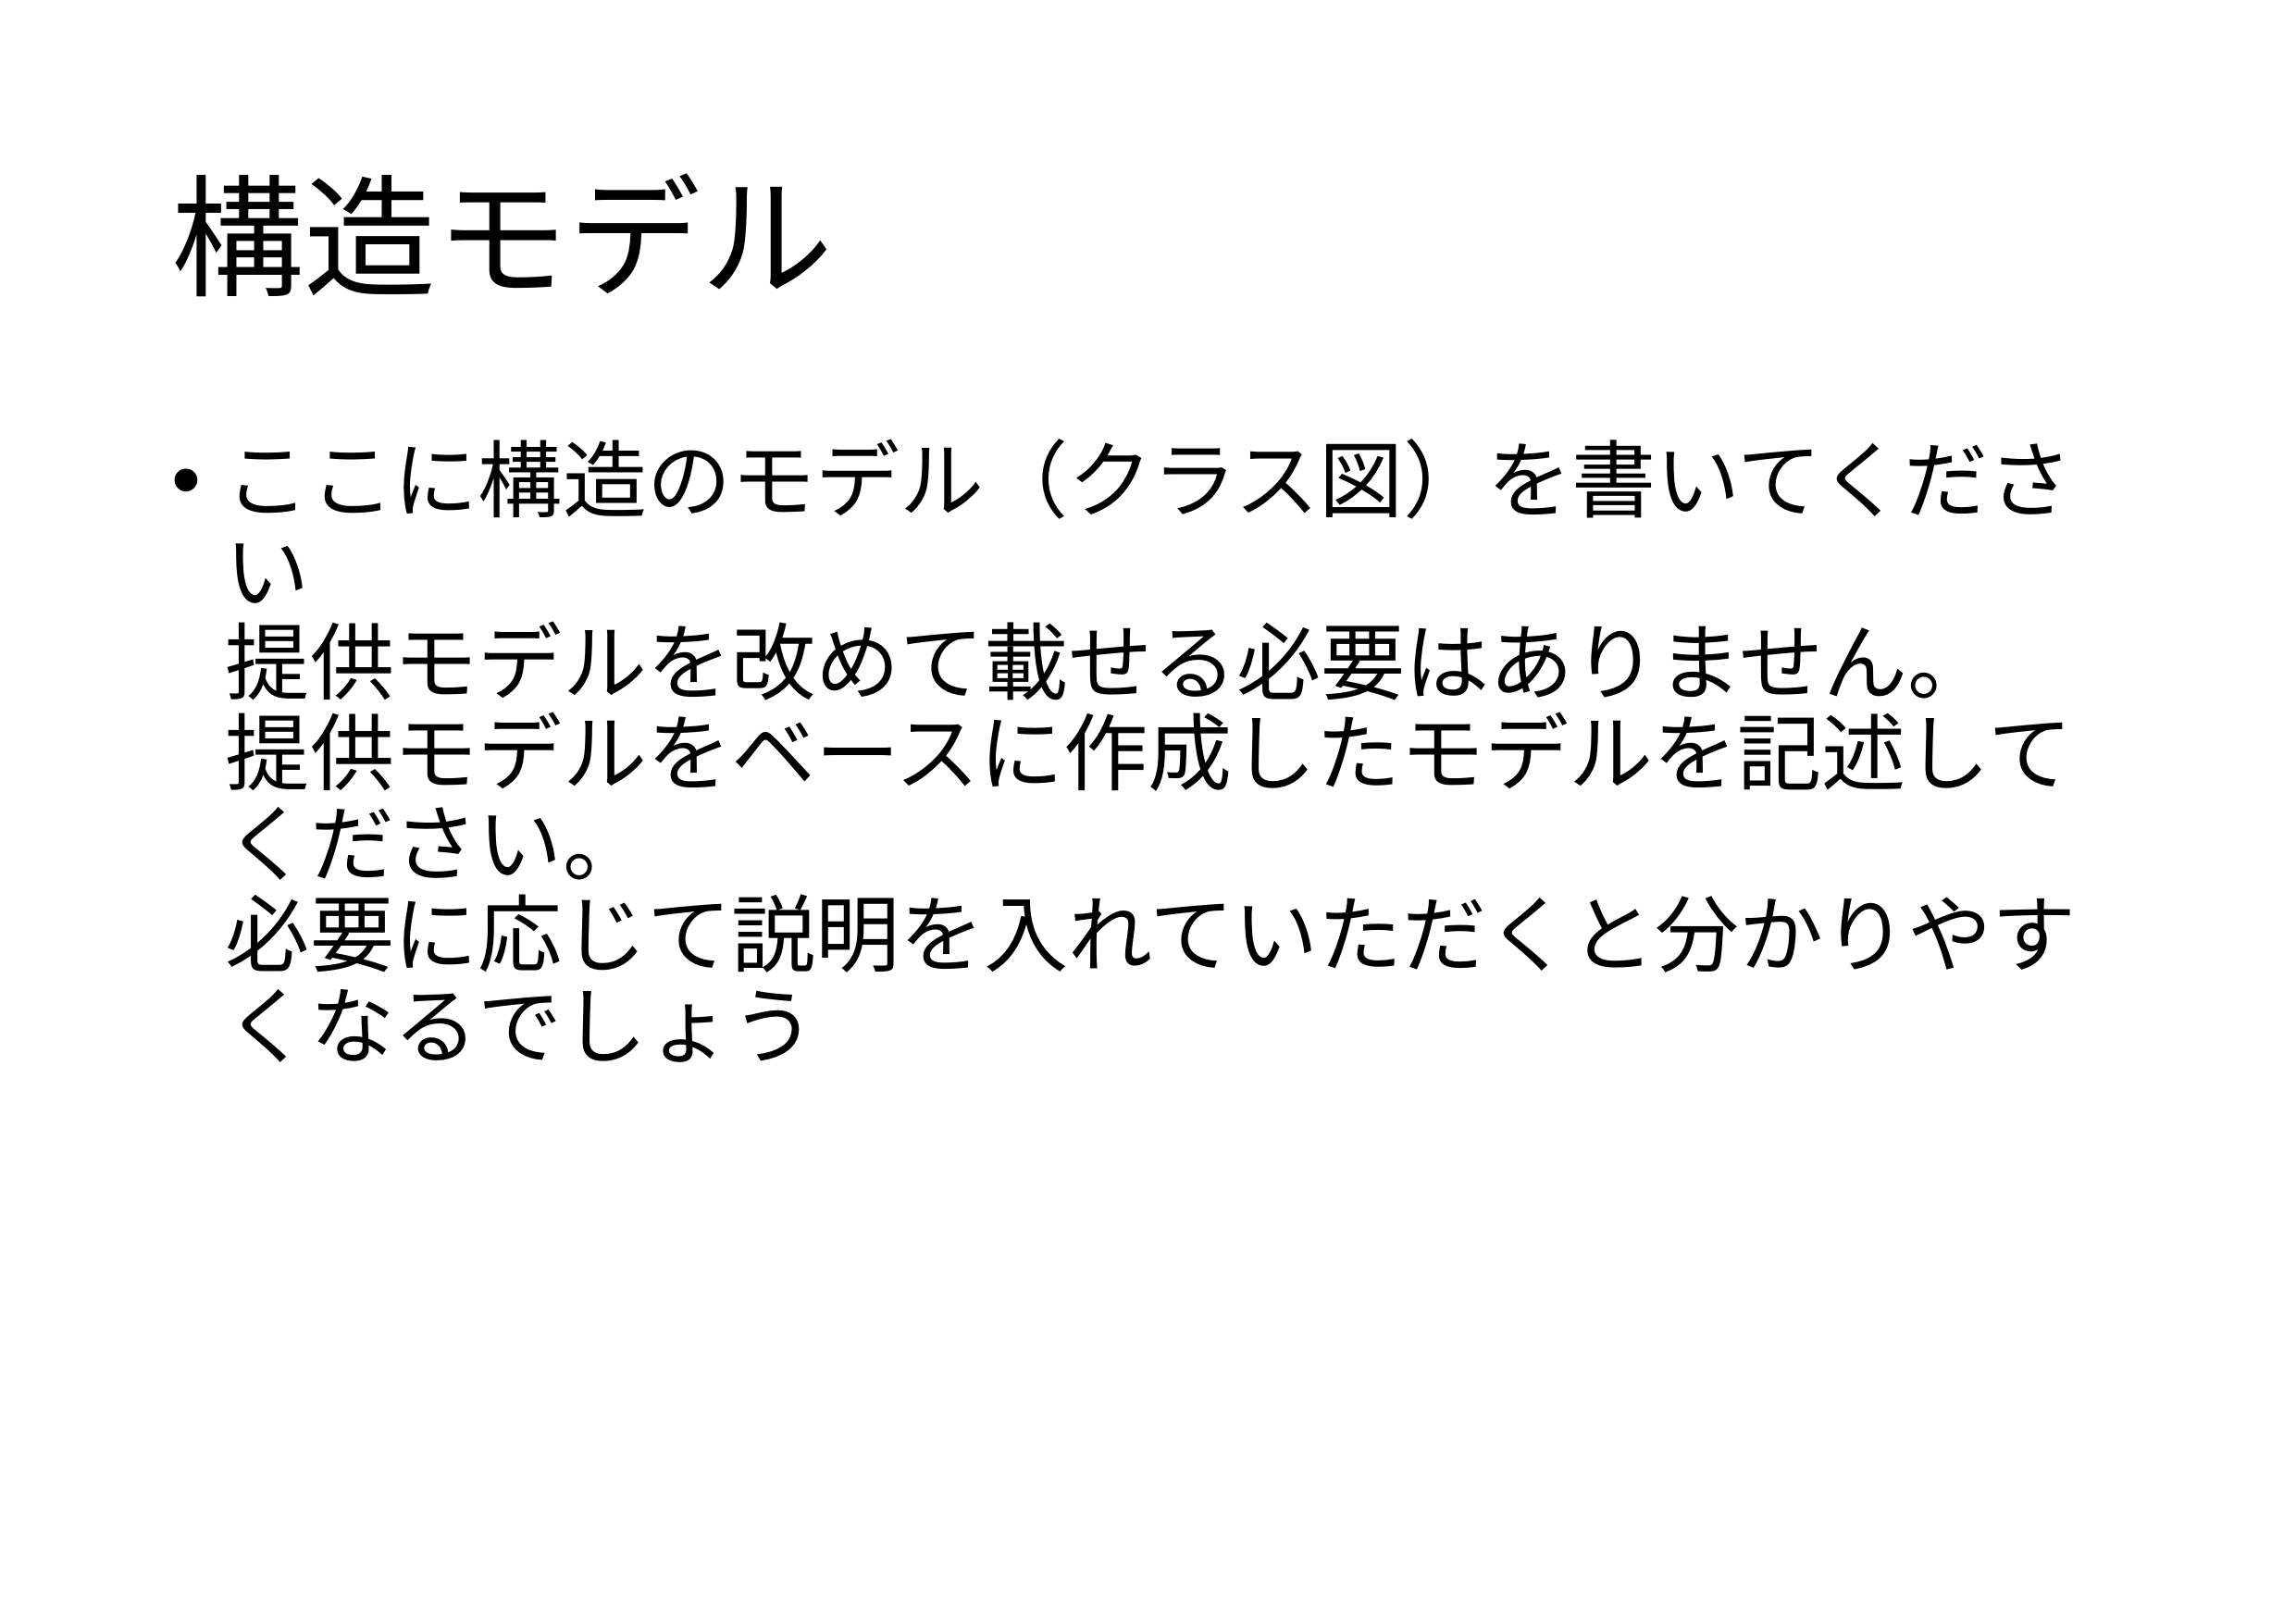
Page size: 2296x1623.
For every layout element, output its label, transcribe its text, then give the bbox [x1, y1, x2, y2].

title 構造モデル [157, 86, 2138, 401]
list ここに構造のモデル（クラス図）を書いてください 提供モデルを改めて載せる必要はありません。 提供モデルをベースに作成したモデルを記述してください。 必要に応じて説明を入れていただくと分かりやすくなるでしょう [157, 431, 2138, 1462]
